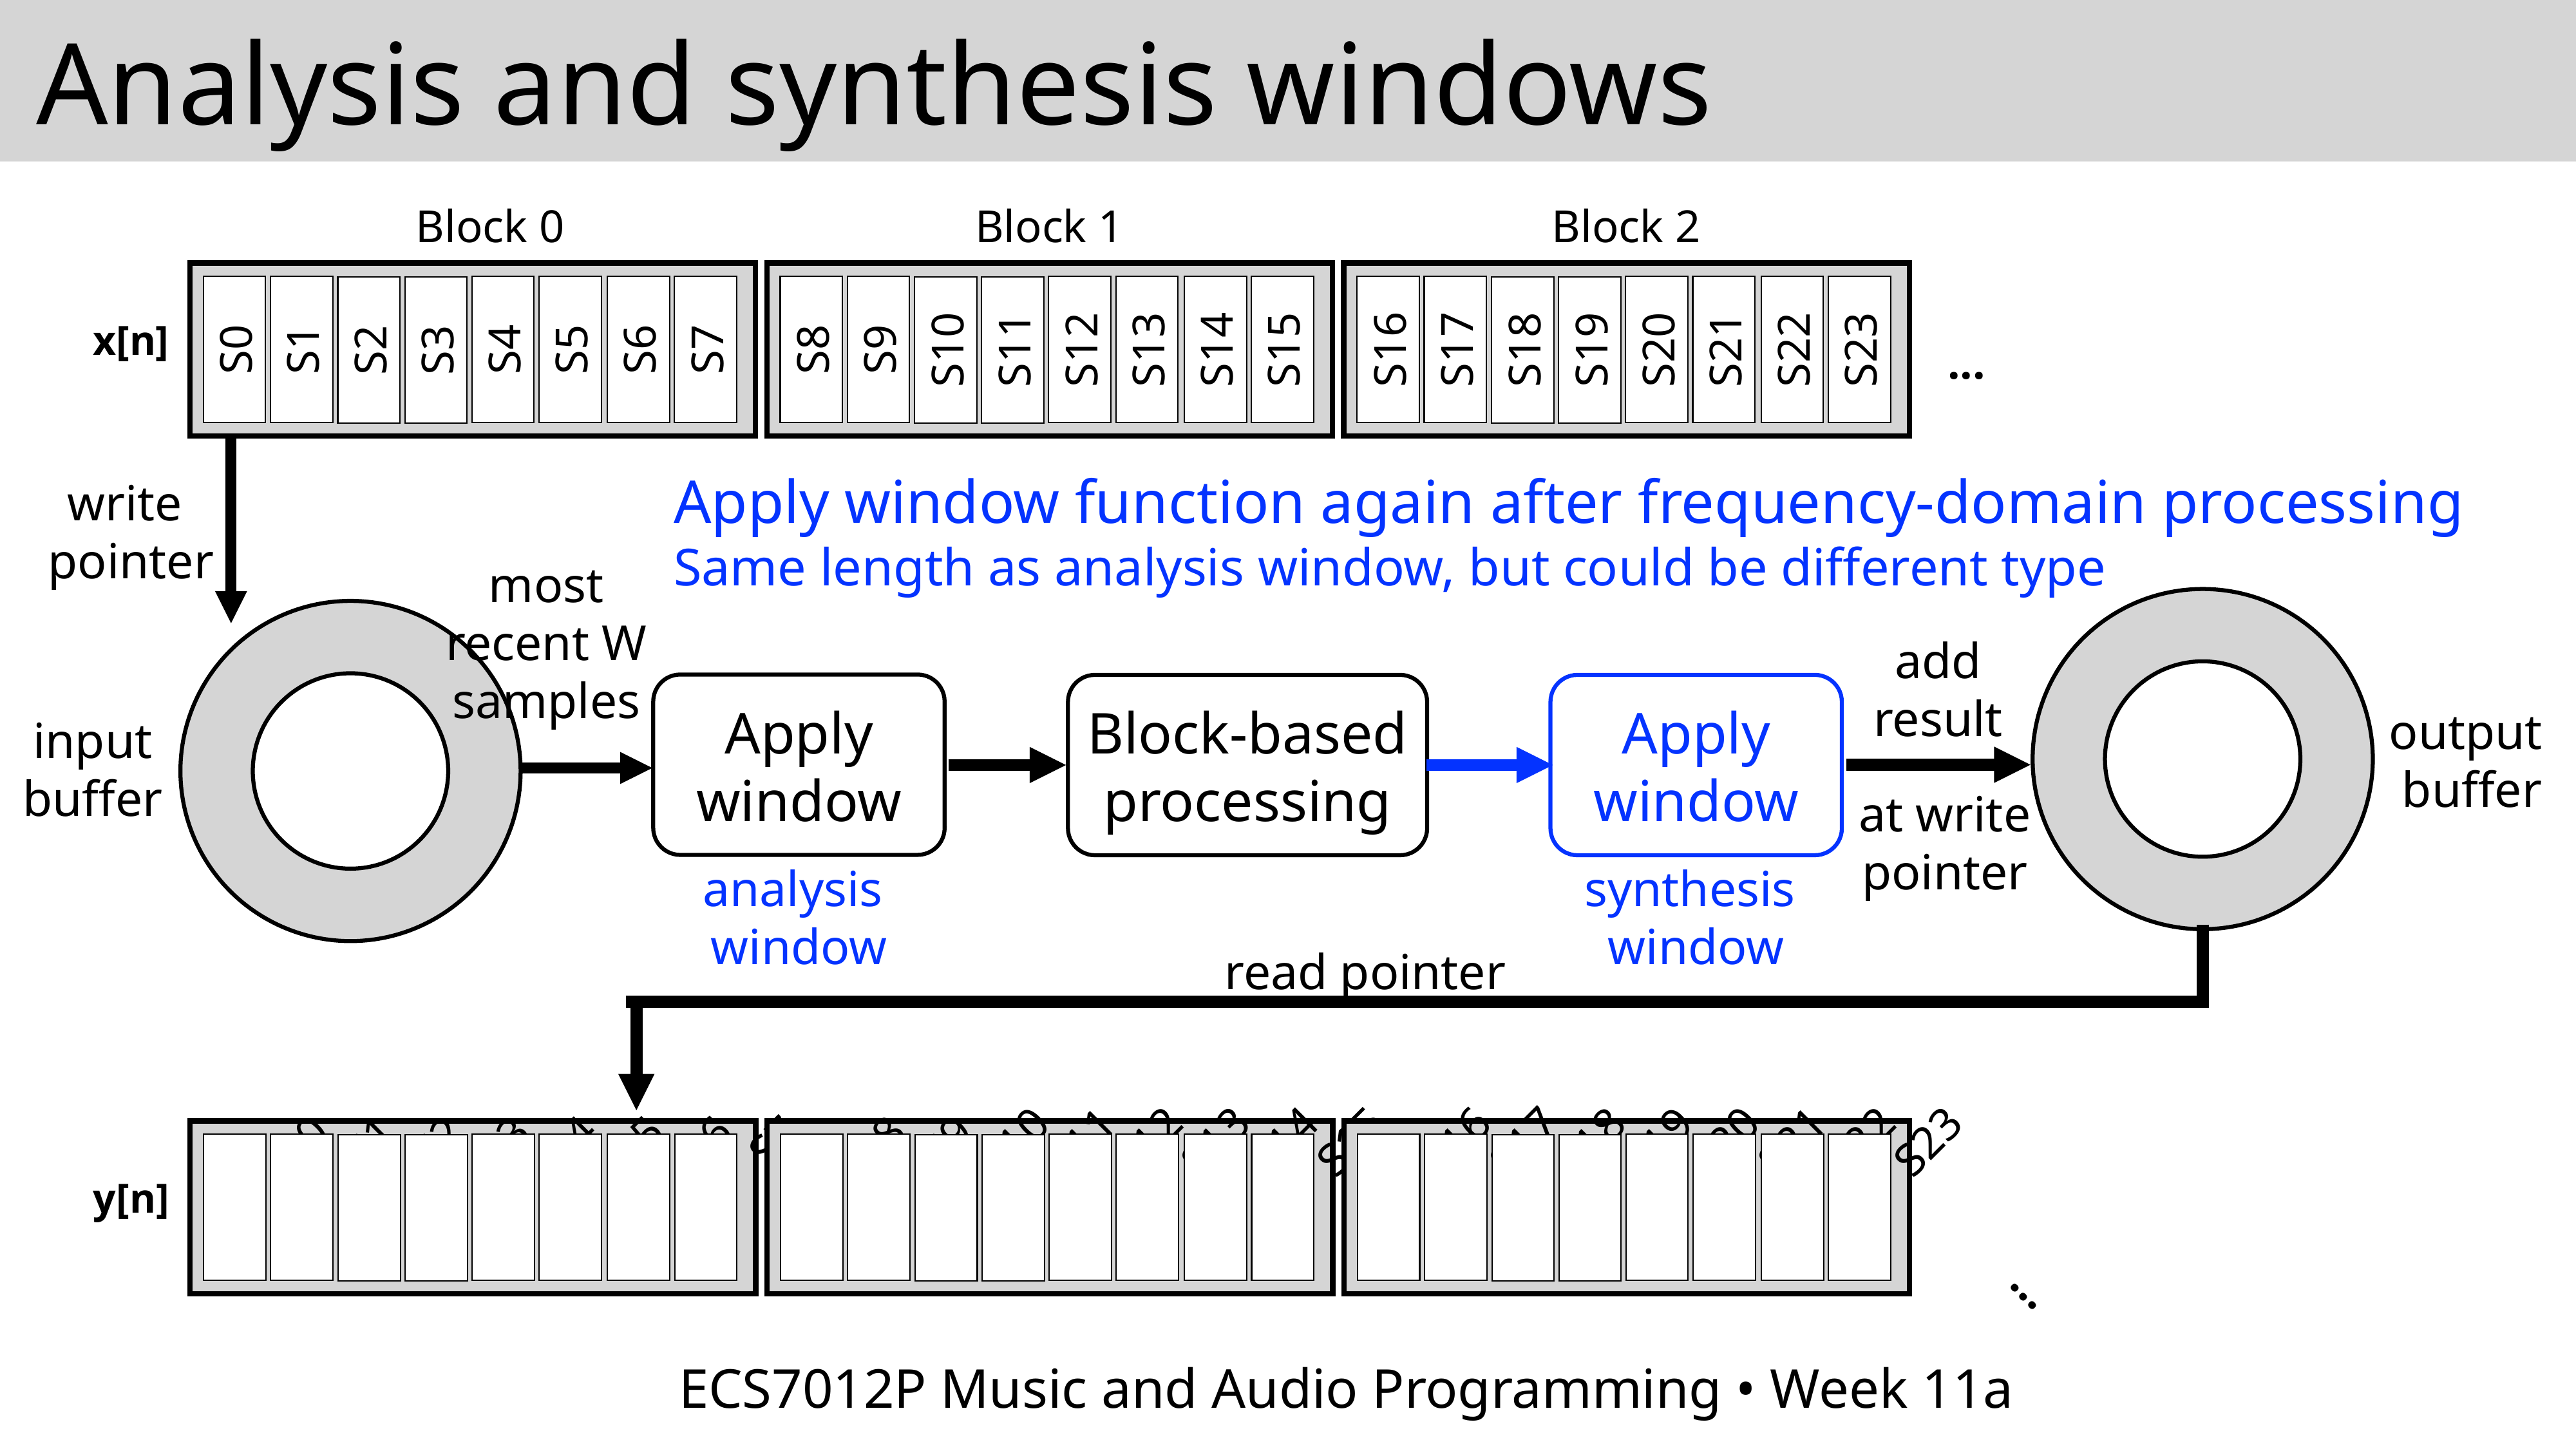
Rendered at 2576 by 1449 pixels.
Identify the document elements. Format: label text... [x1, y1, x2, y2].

text_box add result [1868, 625, 2009, 752]
text_box synthesis window [1579, 853, 1814, 980]
text_box [1426, 761, 1550, 770]
text_box analysis window [697, 853, 901, 980]
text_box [189, 193, 1991, 437]
text_box [653, 674, 945, 855]
text_box ECS7012P Music and Audio Programming • Week 11a [453, 1334, 2240, 1439]
text_box most recent W samples [440, 549, 652, 734]
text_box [180, 600, 521, 942]
text_box write pointer [43, 466, 220, 594]
text_box [1068, 674, 1428, 856]
text_box output buffer [2383, 696, 2561, 822]
text_box x[n] [87, 309, 175, 369]
text_box y[n] [88, 1167, 175, 1227]
text_box at write pointer [1853, 778, 2032, 905]
text_box Apply window function again after frequency-domain processing Same length as analysis window, but could be different type [668, 459, 2472, 601]
text_box read pointer [1219, 936, 1511, 1005]
text_box input buffer [17, 705, 168, 831]
text_box [1550, 674, 1842, 856]
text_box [190, 1073, 2101, 1354]
text_box [1846, 761, 2031, 769]
title Analysis and synthesis windows [30, 0, 2546, 162]
text_box [949, 761, 1066, 770]
text_box [522, 764, 652, 772]
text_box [2032, 589, 2373, 930]
